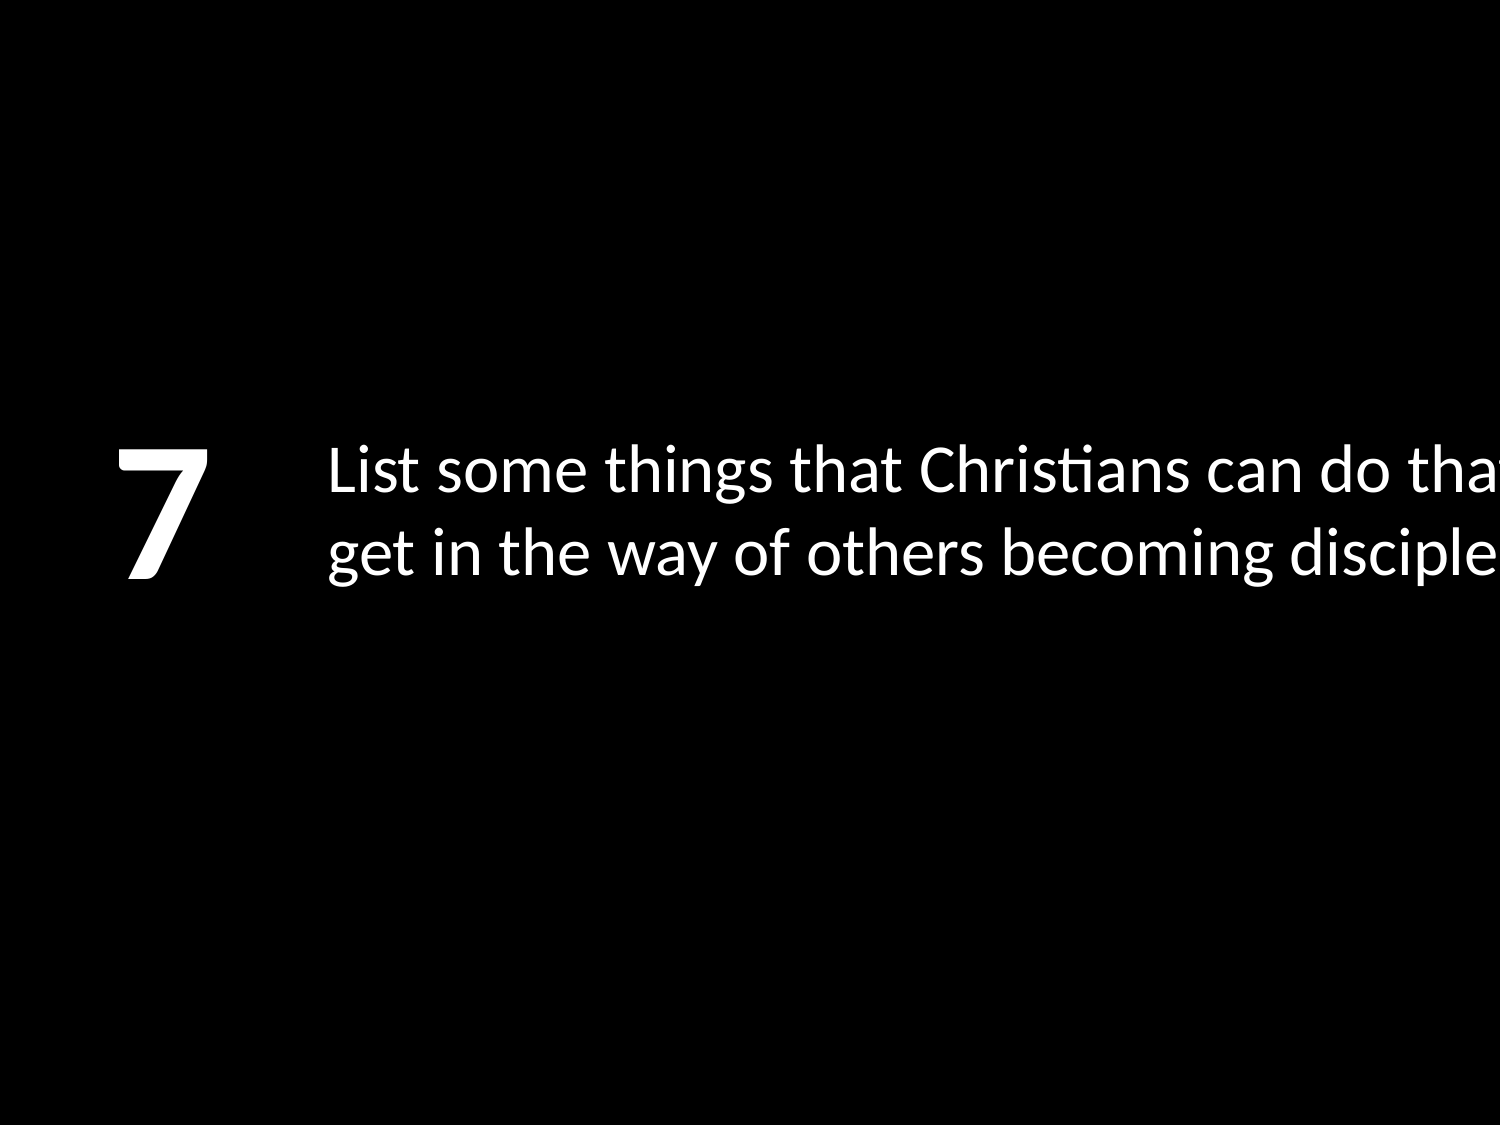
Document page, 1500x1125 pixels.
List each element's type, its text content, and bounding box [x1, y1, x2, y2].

list 7 [0, 262, 213, 738]
title List some things that Christians can do that get in the way of others becoming disciples? [312, 412, 1500, 600]
